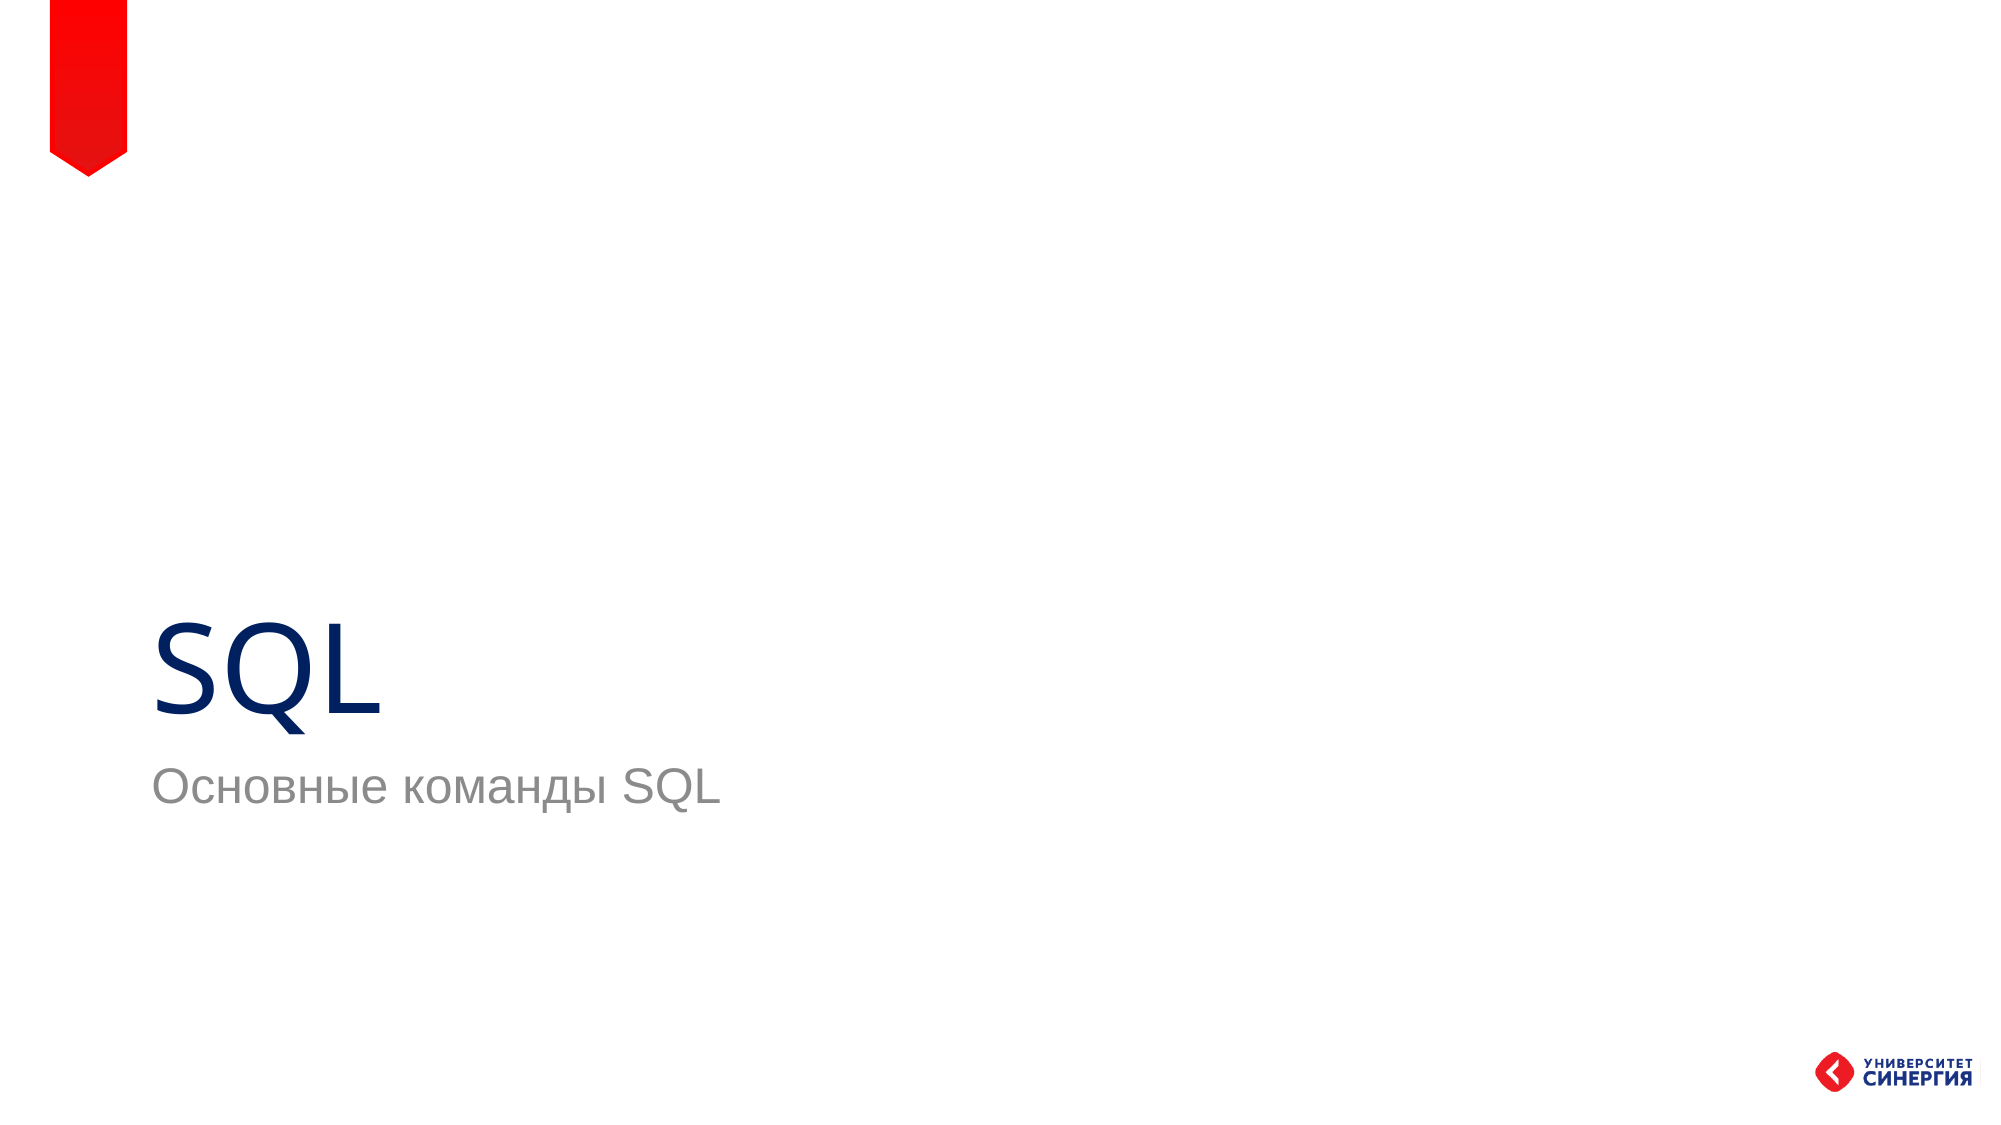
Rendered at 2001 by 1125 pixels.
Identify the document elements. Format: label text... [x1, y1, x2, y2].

picture [1815, 1052, 1981, 1092]
list Основные команды SQL [136, 752, 1862, 999]
title SQL [136, 280, 1862, 749]
